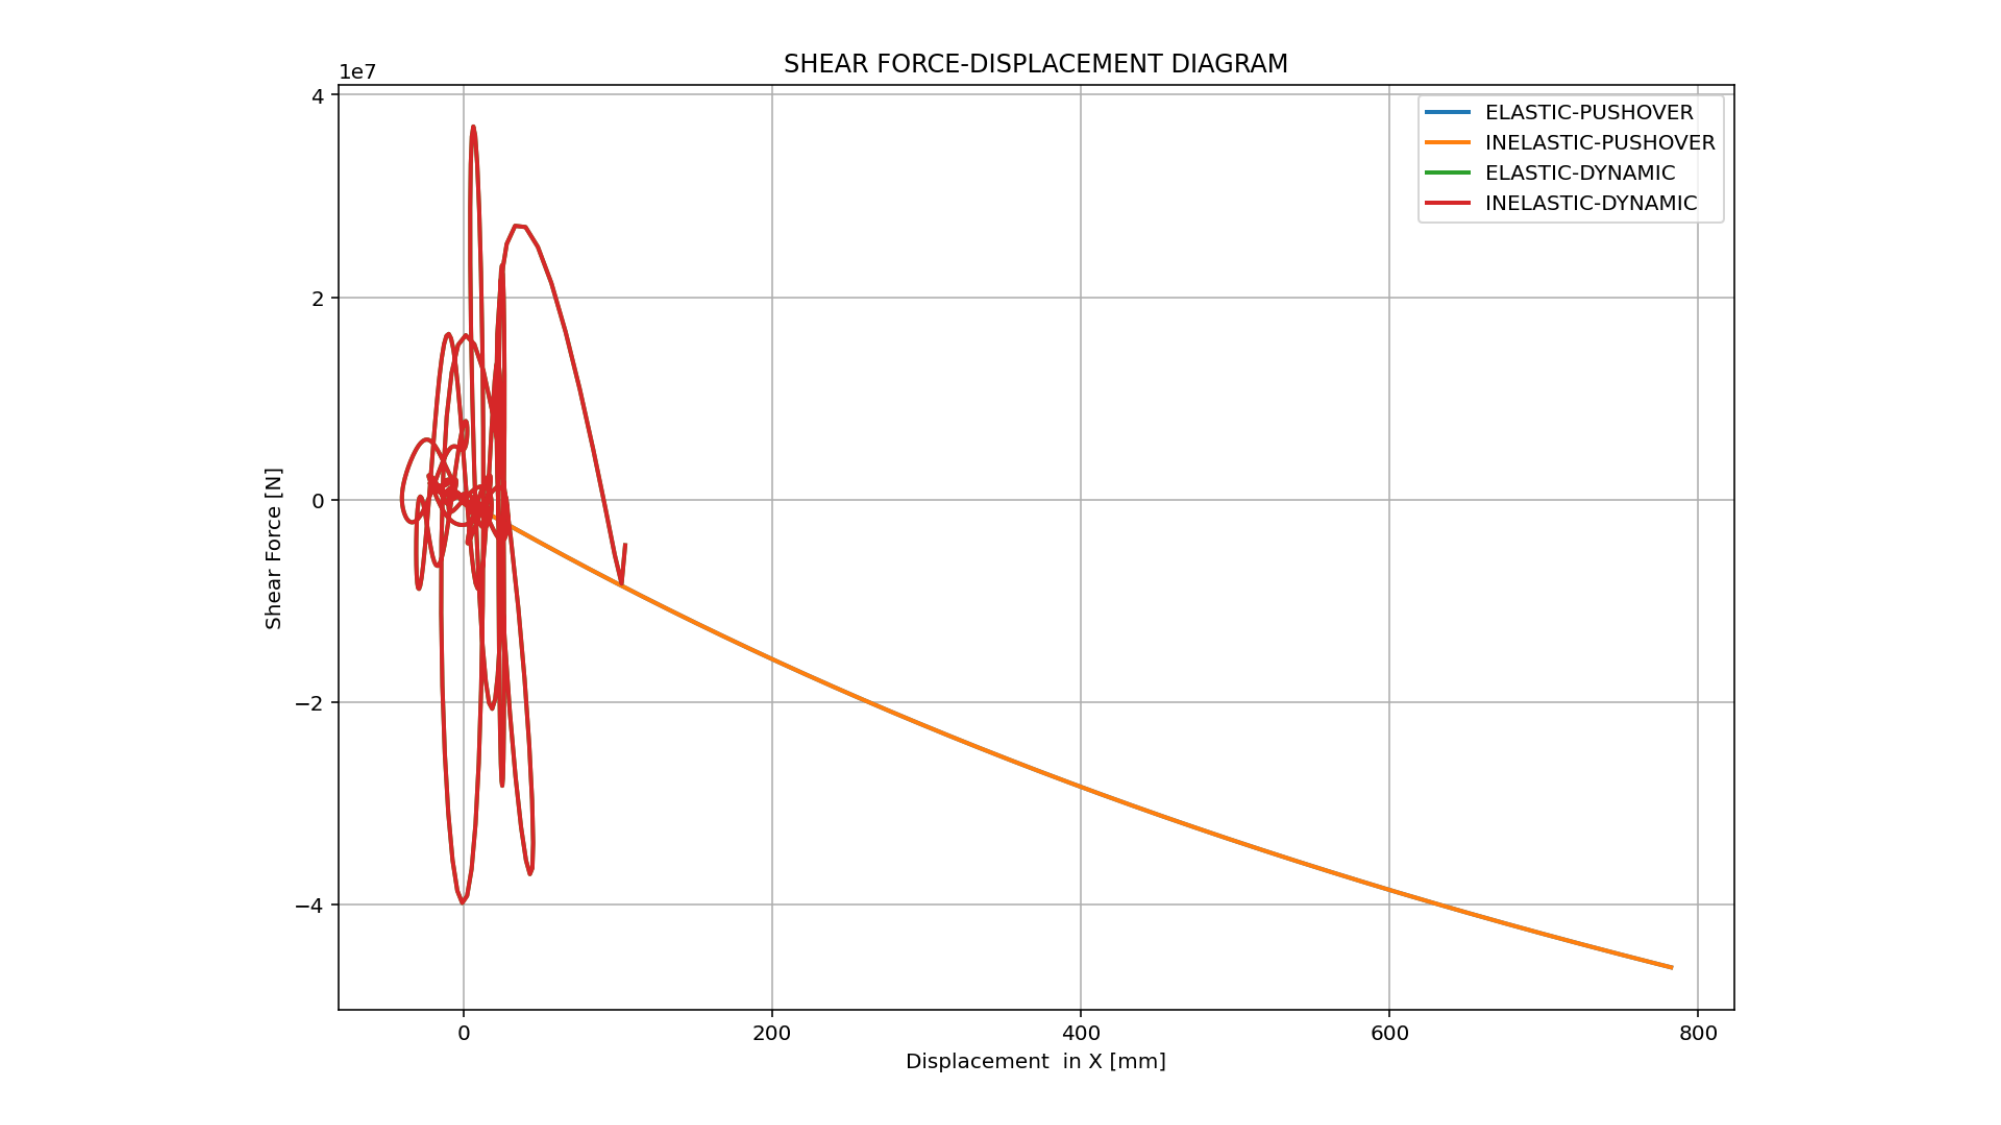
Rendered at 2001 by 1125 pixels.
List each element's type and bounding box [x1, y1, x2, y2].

picture [250, 37, 1750, 1087]
